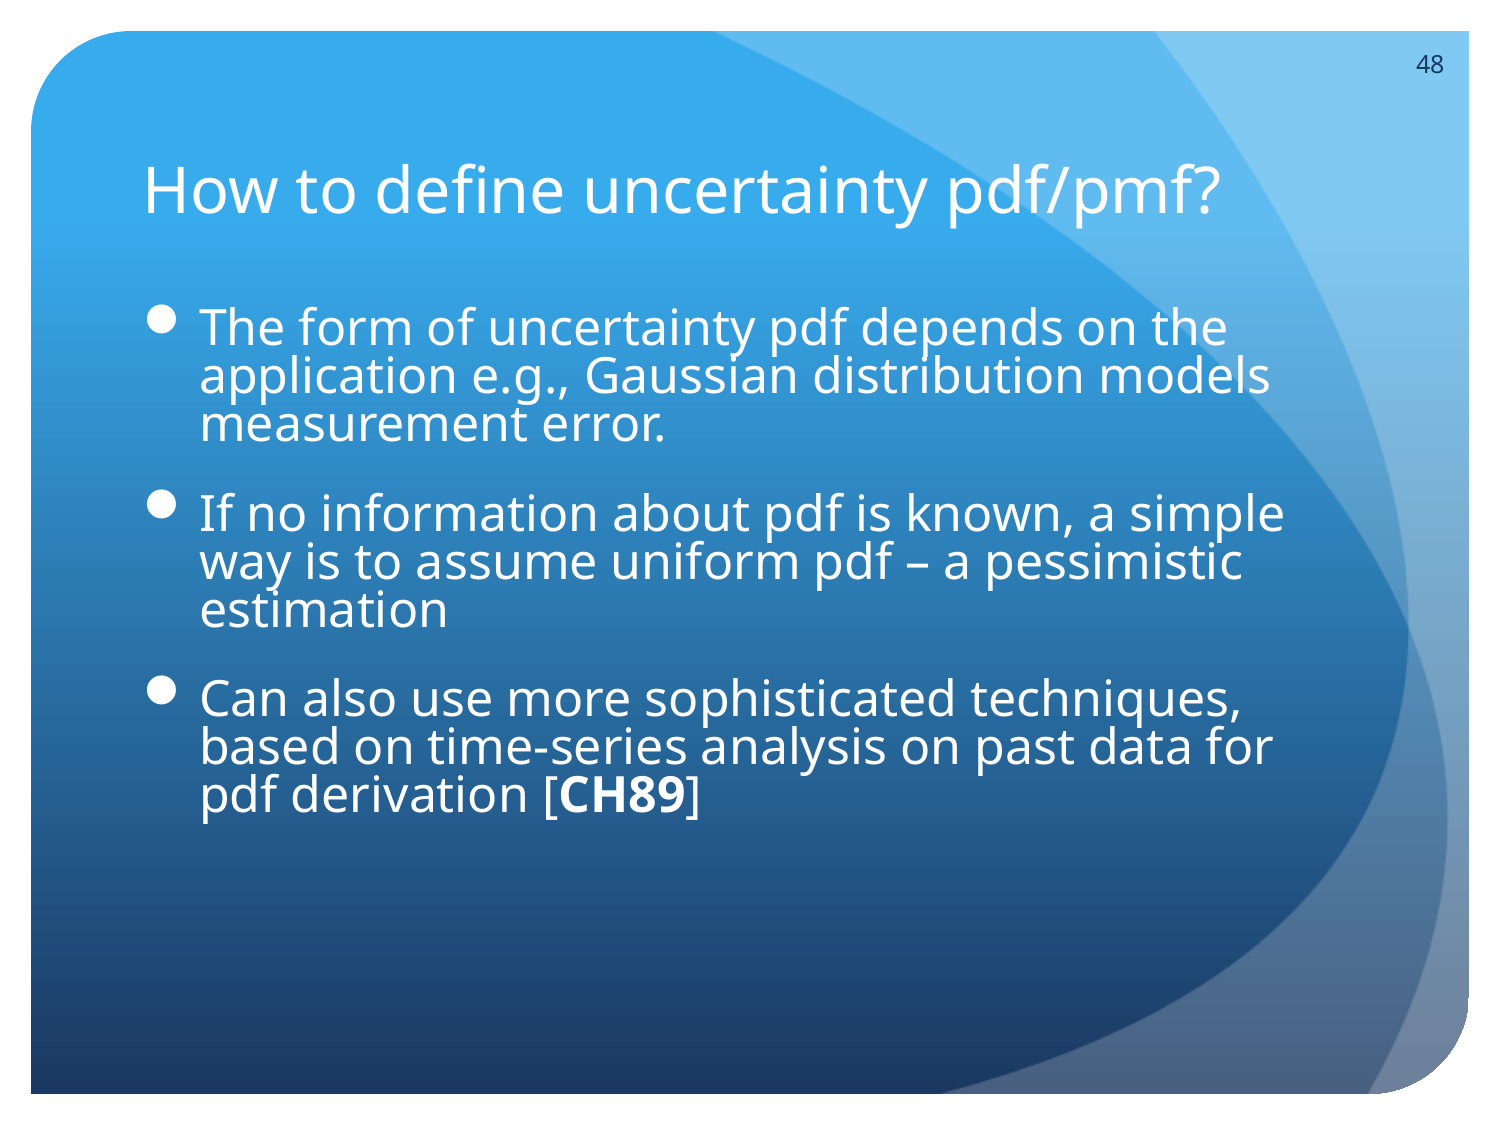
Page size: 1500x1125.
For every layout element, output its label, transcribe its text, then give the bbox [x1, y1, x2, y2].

picture [24, 30, 1473, 1094]
title How to define uncertainty pdf/pmf? [127, 62, 1372, 234]
slide_number 48 [1378, 36, 1460, 96]
list The form of uncertainty pdf depends on the application e.g., Gaussian distribution models measurement error. If no information about pdf is known, a simple way is to assume uniform pdf – a pessimistic estimation Can also use more sophisticated techniques, based on time-series analysis on past data for pdf derivation [CH89] [127, 299, 1372, 991]
